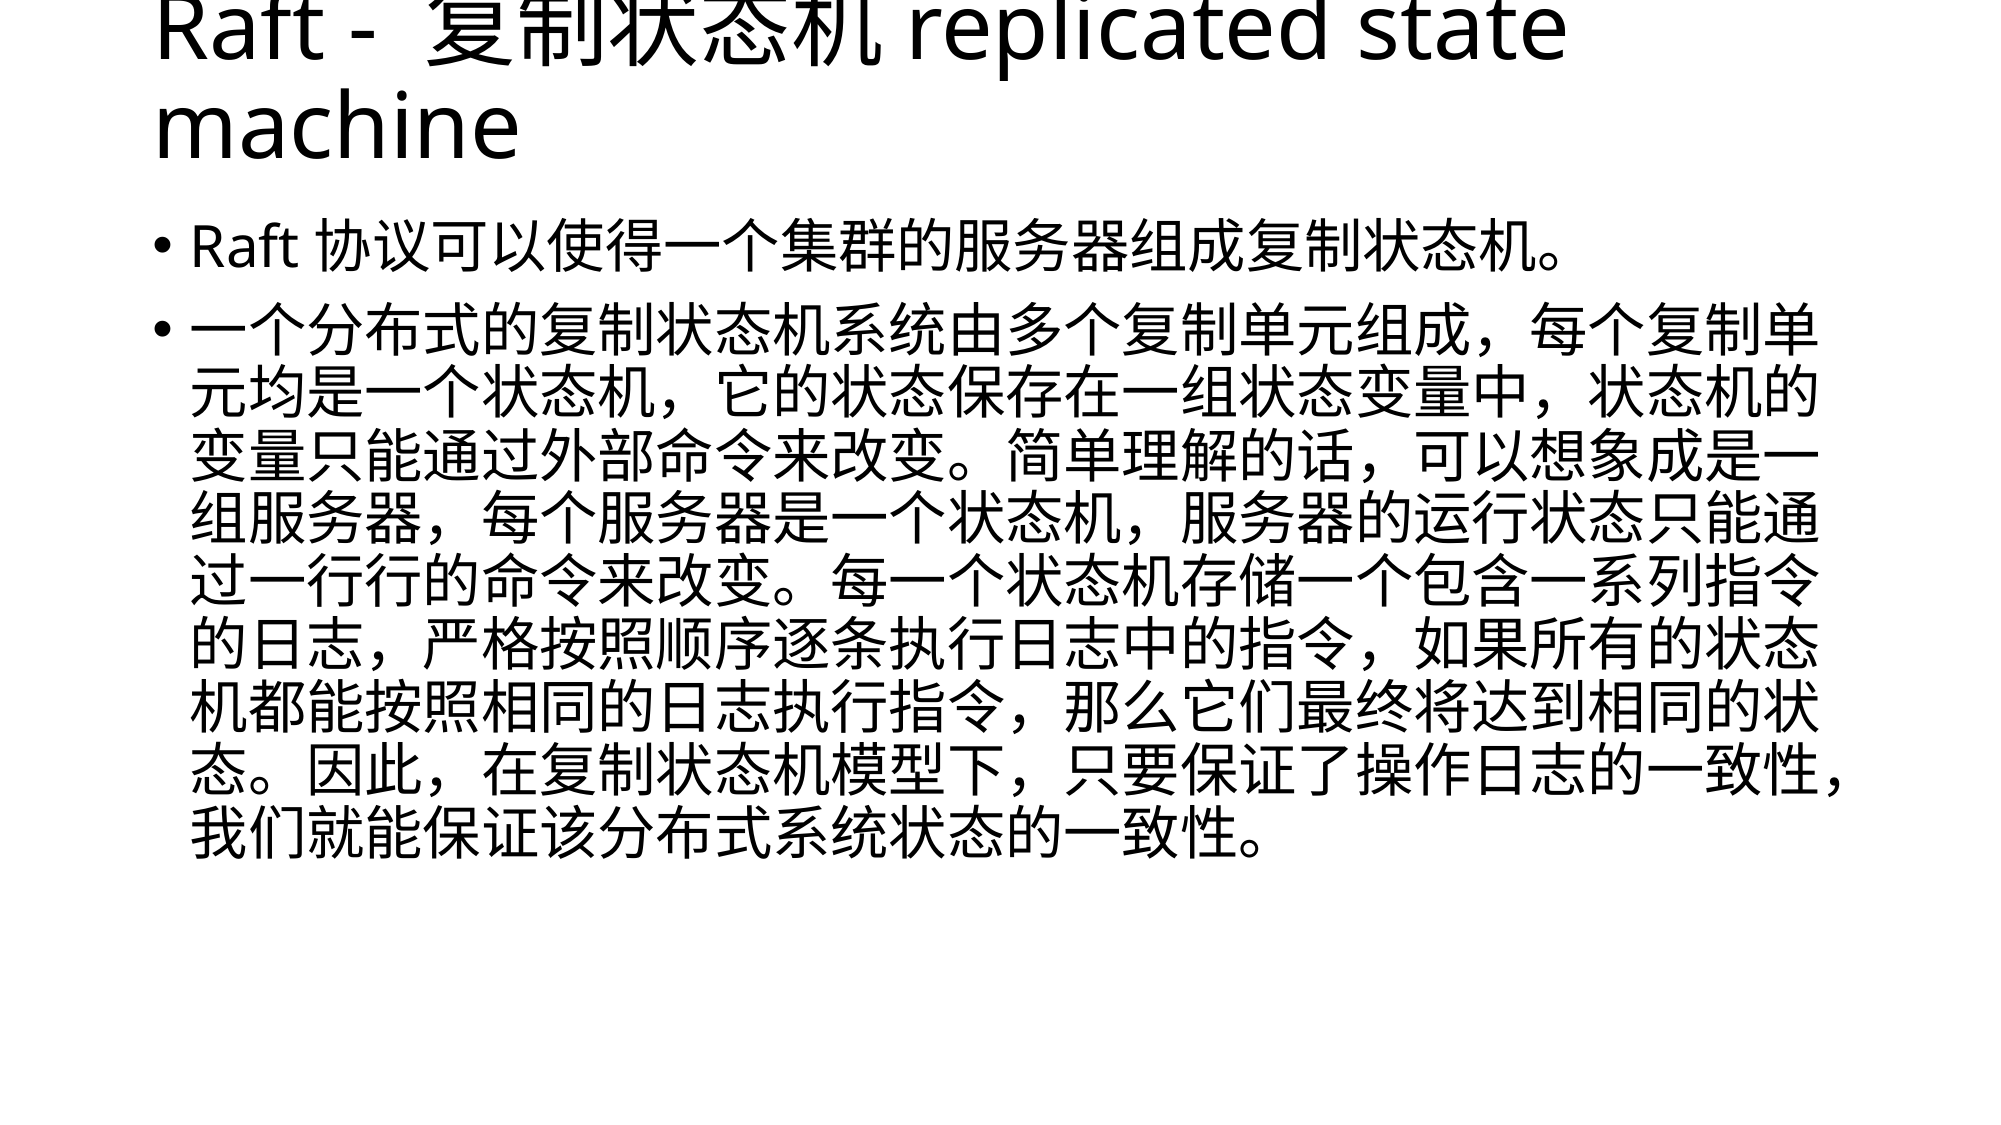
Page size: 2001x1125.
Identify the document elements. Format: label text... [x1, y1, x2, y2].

list Raft协议可以使得一个集群的服务器组成复制状态机。 一个分布式的复制状态机系统由多个复制单元组成，每个复制单元均是一个状态机，它的状态保存在一组状态变量中，状态机的变量只能通过外部命令来改变。简单理解的话，可以想象成是一组服务器，每个服务器是一个状态机，服务器的运行状态只能通过一行行的命令来改变。每一个状态机存储一个包含一系列指令的日志，严格按照顺序逐条执行日志中的指令，如果所有的状态机都能按照相同的日志执行指令，那么它们最终将达到相同的状态。因此，在复制状态机模型下，只要保证了操作日志的一致性，我们就能保证该分布式系统状态的一致性。 [137, 209, 1863, 924]
title Raft - 复制状态机replicated state machine [137, 0, 1863, 159]
